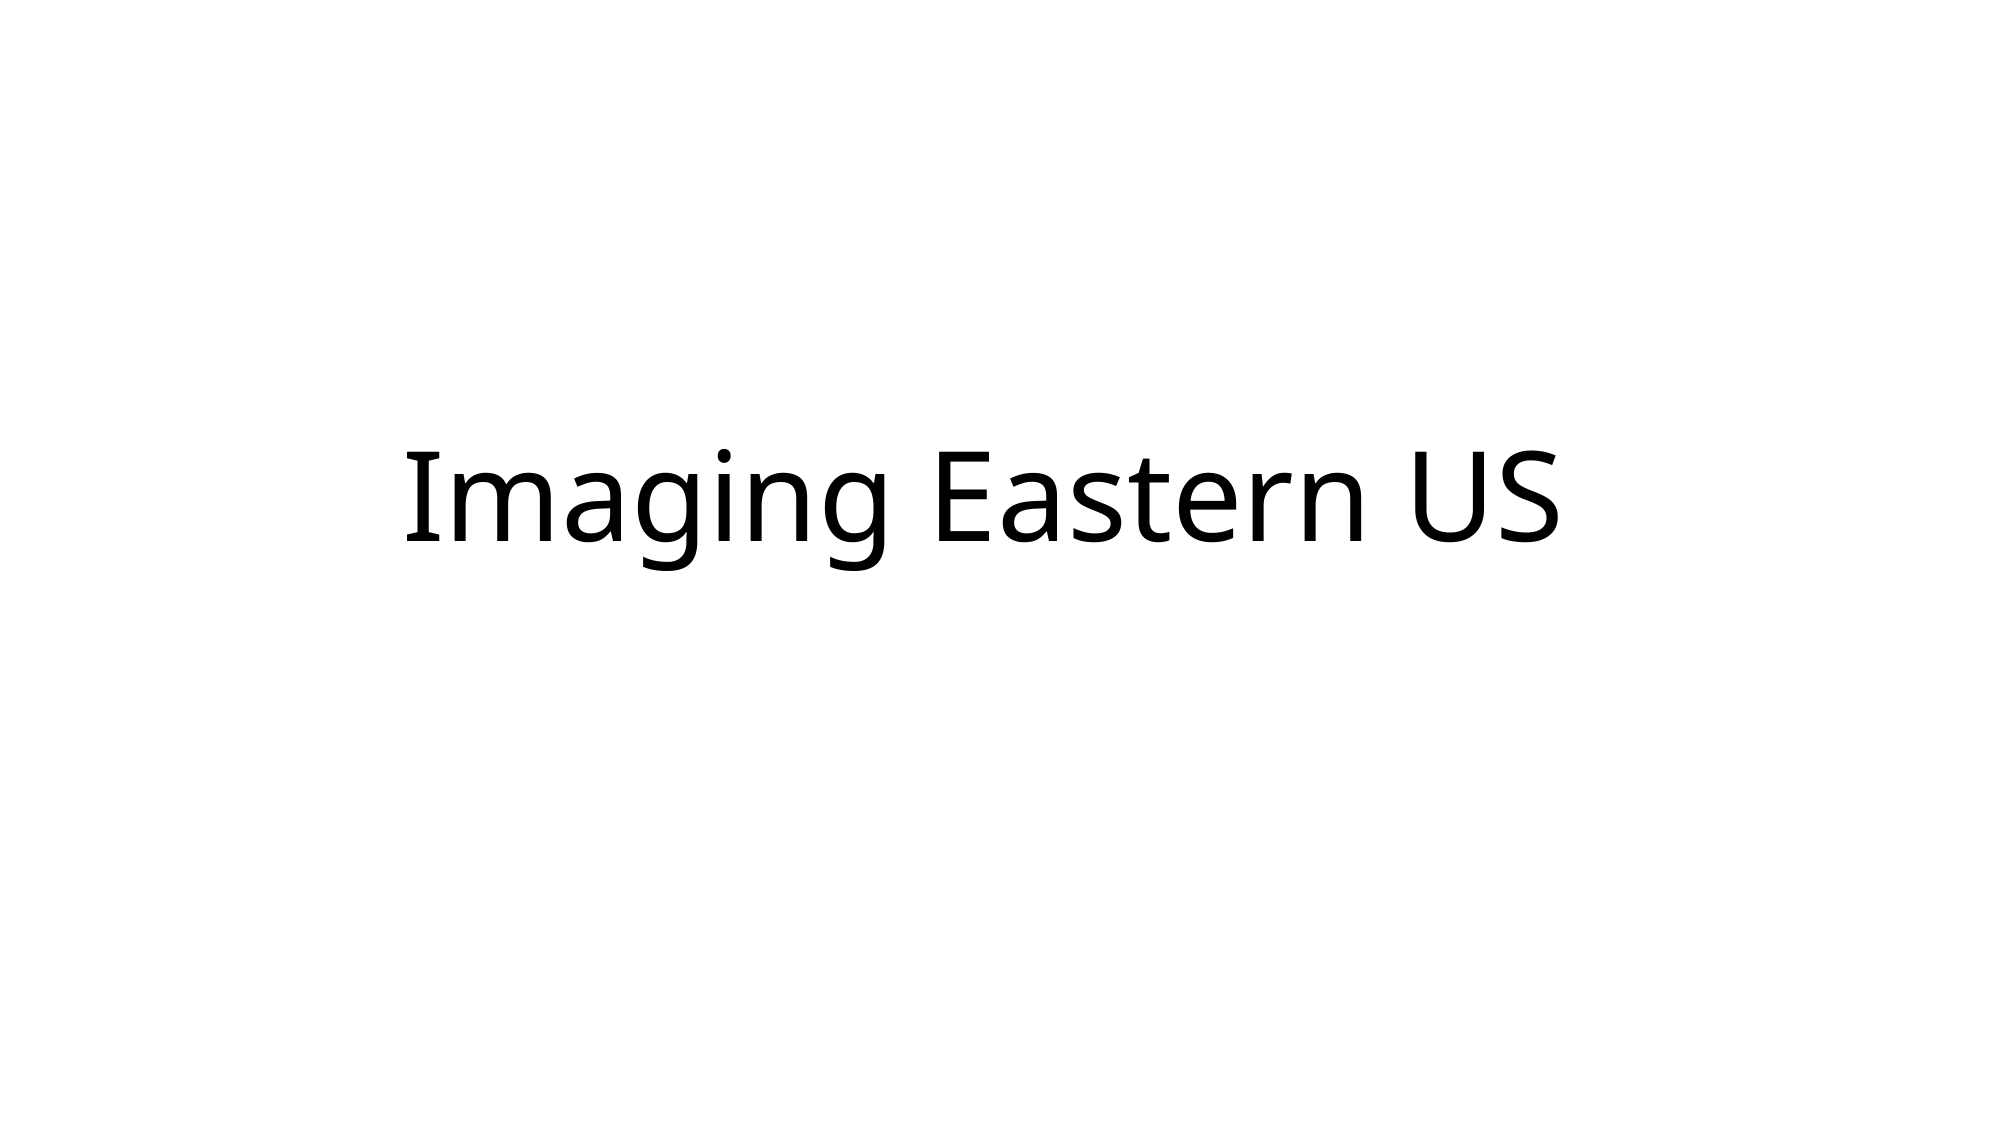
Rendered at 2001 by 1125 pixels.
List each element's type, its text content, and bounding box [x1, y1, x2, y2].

title Imaging Eastern US [249, 184, 1750, 576]
